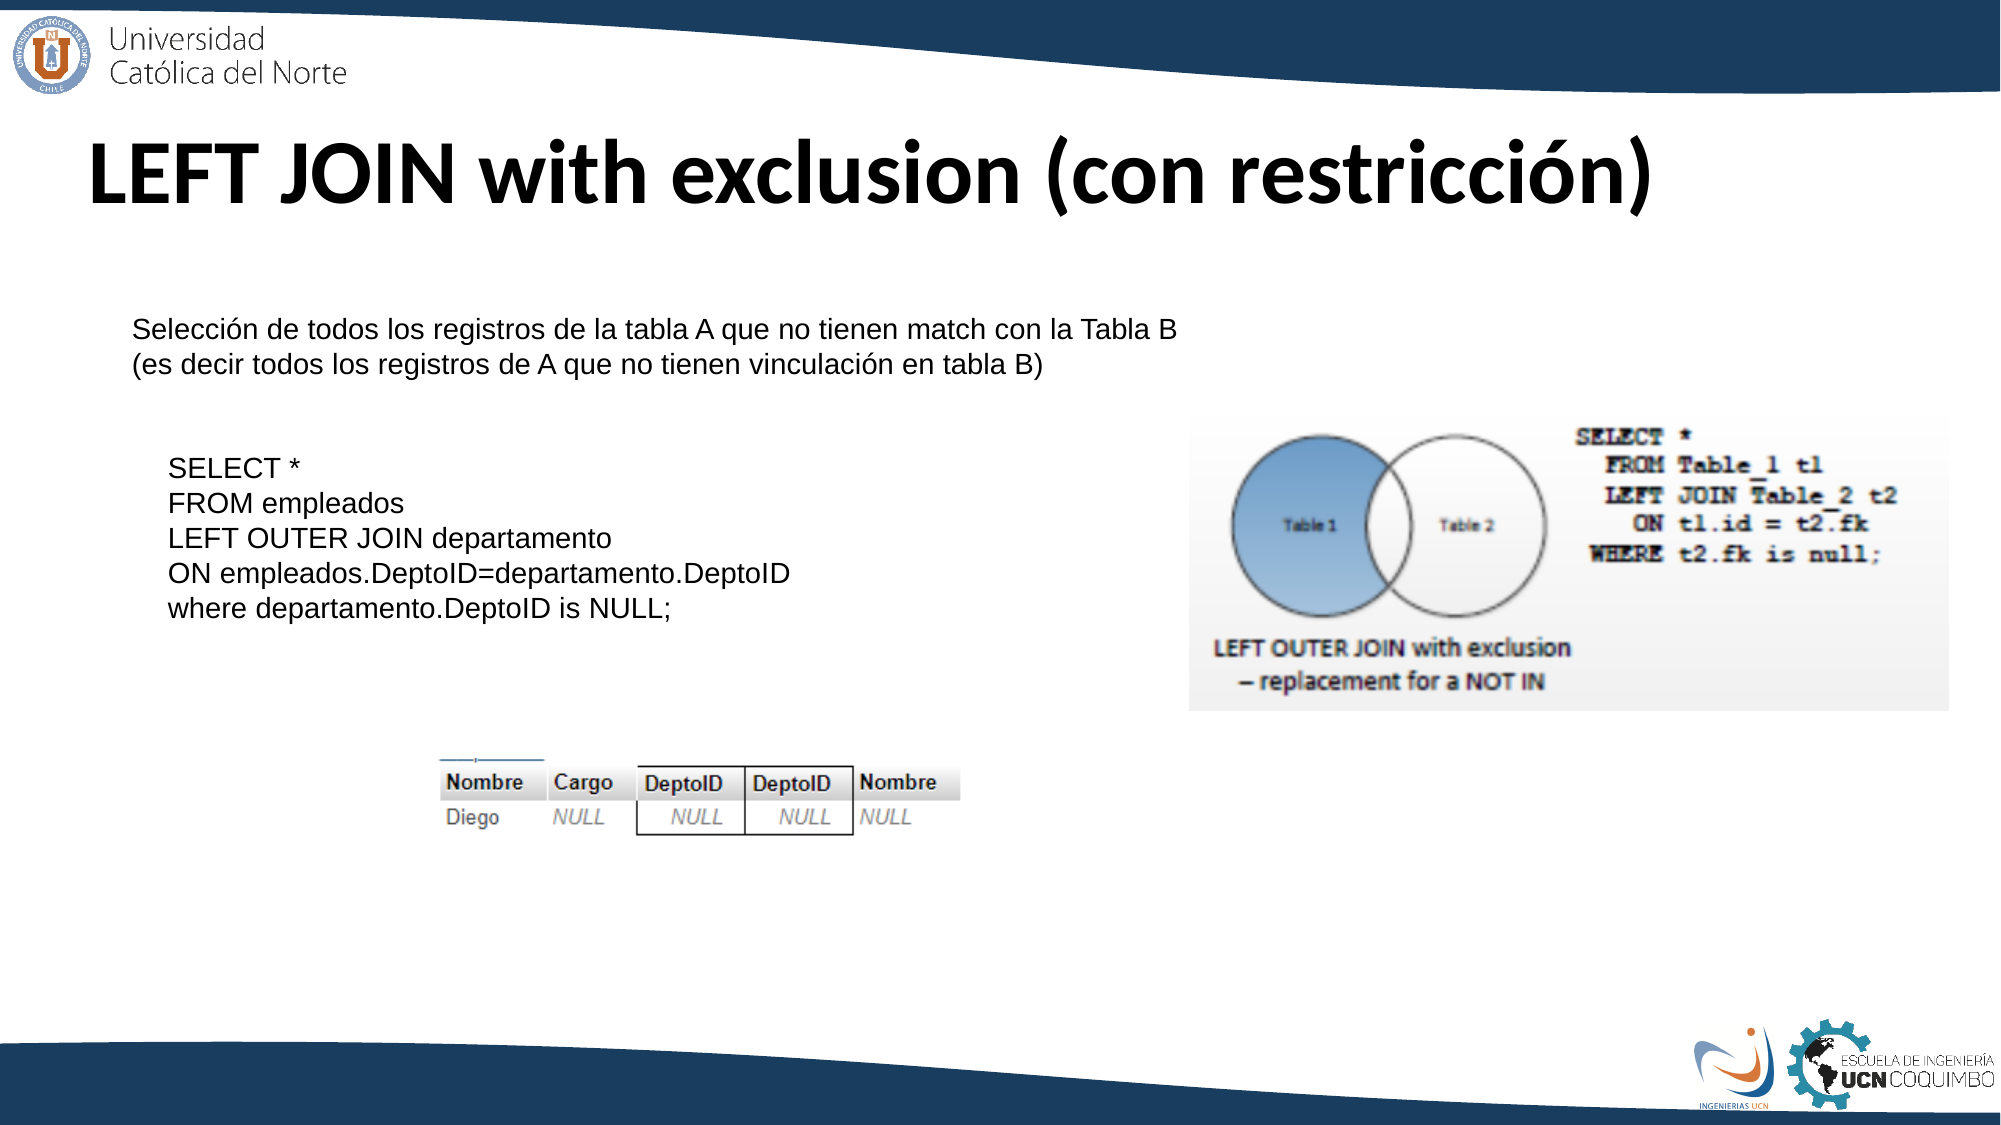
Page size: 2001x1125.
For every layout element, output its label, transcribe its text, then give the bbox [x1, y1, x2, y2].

title LEFT JOIN with exclusion (con restricción) [73, 116, 2000, 298]
picture [1188, 414, 1949, 711]
picture [1787, 1019, 1994, 1110]
text_box Selección de todos los registros de la tabla A que no tienen match con la Tabla B (es decir todos los registros de A que no tienen vinculación en tabla B) [117, 303, 1842, 1018]
picture [436, 758, 995, 858]
text_box SELECT * FROM empleados LEFT OUTER JOIN departamento ON empleados.DeptoID=departamento.DeptoID where departamento.DeptoID is NULL; [153, 441, 1153, 667]
picture [13, 16, 346, 94]
picture [1694, 1026, 1774, 1109]
